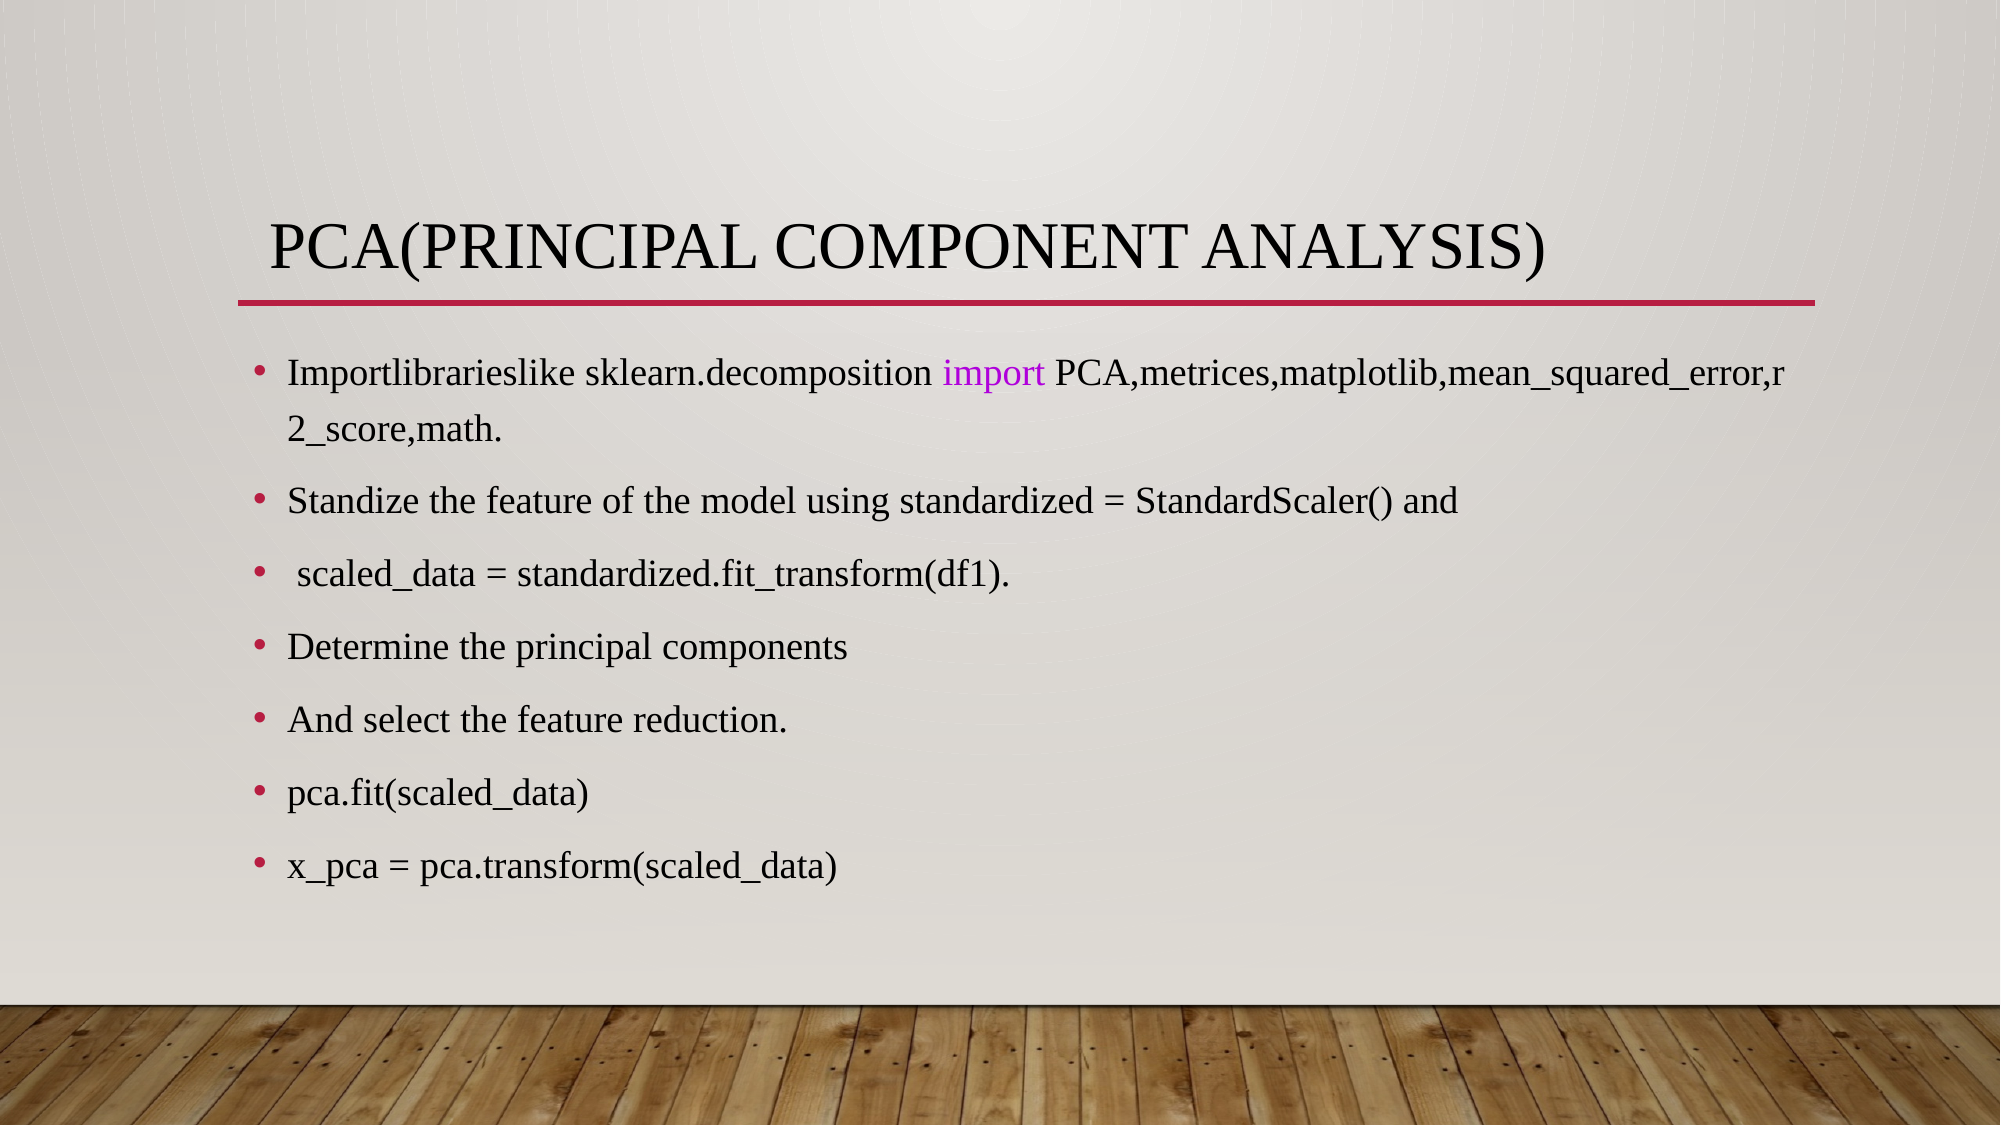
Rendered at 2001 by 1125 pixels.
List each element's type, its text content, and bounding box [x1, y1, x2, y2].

list Importlibrarieslike sklearn.decomposition import PCA,metrices,matplotlib,mean_squared_error,r2_score,math. Standize the feature of the model using standardized = StandardScaler() and scaled_data = standardized.fit_transform(df1). Determine the principal components And select the feature reduction. pca.fit(scaled_data) x_pca = pca.transform(scaled_data) [238, 330, 1814, 897]
picture [0, 1005, 2000, 1125]
title pca(principal component analysis) [238, 131, 1814, 305]
